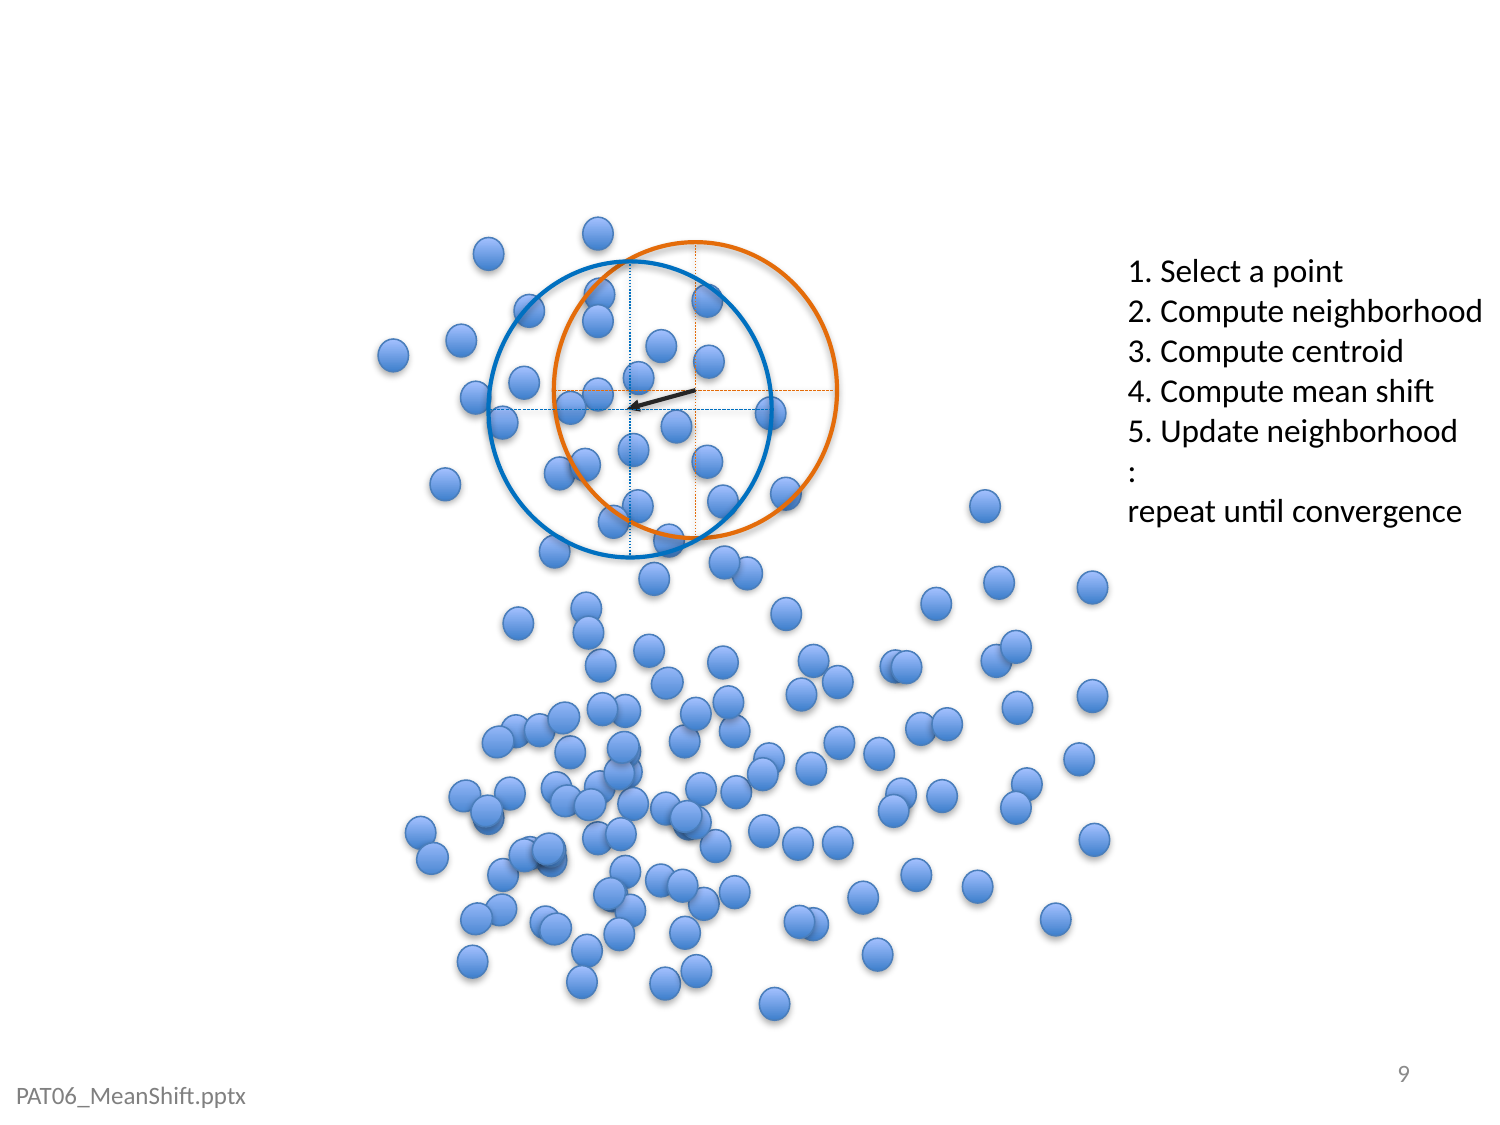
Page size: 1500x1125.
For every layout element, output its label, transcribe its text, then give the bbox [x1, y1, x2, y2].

text_box [1063, 742, 1096, 777]
text_box [505, 606, 532, 614]
text_box [445, 323, 478, 358]
text_box [863, 736, 896, 772]
text_box [920, 586, 953, 622]
text_box [905, 711, 932, 747]
text_box [472, 236, 505, 270]
text_box [429, 467, 462, 502]
text_box [718, 718, 751, 749]
text_box [404, 815, 437, 849]
text_box [821, 664, 854, 700]
text_box [931, 707, 964, 742]
text_box [734, 566, 764, 591]
text_box [712, 889, 720, 919]
text_box [999, 629, 1032, 665]
text_box [377, 338, 410, 373]
text_box [885, 777, 918, 805]
text_box [1076, 570, 1109, 605]
text_box [797, 643, 830, 679]
text_box [1001, 690, 1034, 725]
text_box [716, 685, 745, 720]
text_box [821, 825, 854, 861]
text_box 1. Select a point 2. Compute neighborhood 3. Compute centroid 4. Compute mean shift 5. Update neighborhood : repeat until convergence [1112, 242, 1499, 577]
text_box [770, 596, 803, 632]
text_box [1039, 902, 1072, 937]
text_box [877, 793, 910, 829]
text_box [708, 566, 741, 580]
text_box [746, 756, 779, 792]
text_box [980, 643, 1010, 679]
text_box [823, 725, 856, 761]
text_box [488, 261, 772, 558]
text_box [847, 880, 880, 915]
text_box [570, 591, 603, 614]
text_box [753, 742, 786, 771]
text_box [900, 857, 933, 893]
text_box [565, 977, 598, 1000]
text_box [462, 632, 680, 968]
text_box [716, 829, 732, 864]
text_box [811, 906, 830, 942]
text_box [494, 615, 712, 951]
text_box [926, 778, 959, 814]
text_box [649, 977, 681, 1001]
text_box [1076, 678, 1109, 714]
text_box [1078, 822, 1111, 857]
text_box [720, 774, 752, 810]
text_box [983, 565, 1016, 600]
text_box [999, 790, 1032, 825]
text_box [718, 874, 751, 910]
text_box [783, 904, 816, 940]
text_box [747, 814, 780, 849]
text_box [961, 869, 994, 904]
text_box [782, 826, 815, 861]
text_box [553, 241, 838, 539]
text_box [581, 216, 614, 240]
text_box [879, 649, 901, 682]
text_box [890, 649, 923, 685]
text_box [758, 986, 791, 1022]
text_box [785, 677, 818, 712]
text_box [459, 380, 483, 415]
text_box [795, 751, 828, 786]
text_box [969, 489, 1002, 524]
text_box [861, 937, 894, 972]
text_box PAT06_MeanShift.pptx [1, 1072, 262, 1118]
text_box [638, 566, 671, 597]
slide_number 9 [1074, 1042, 1425, 1103]
text_box [680, 959, 713, 989]
text_box [1010, 767, 1043, 801]
text_box [716, 645, 740, 680]
